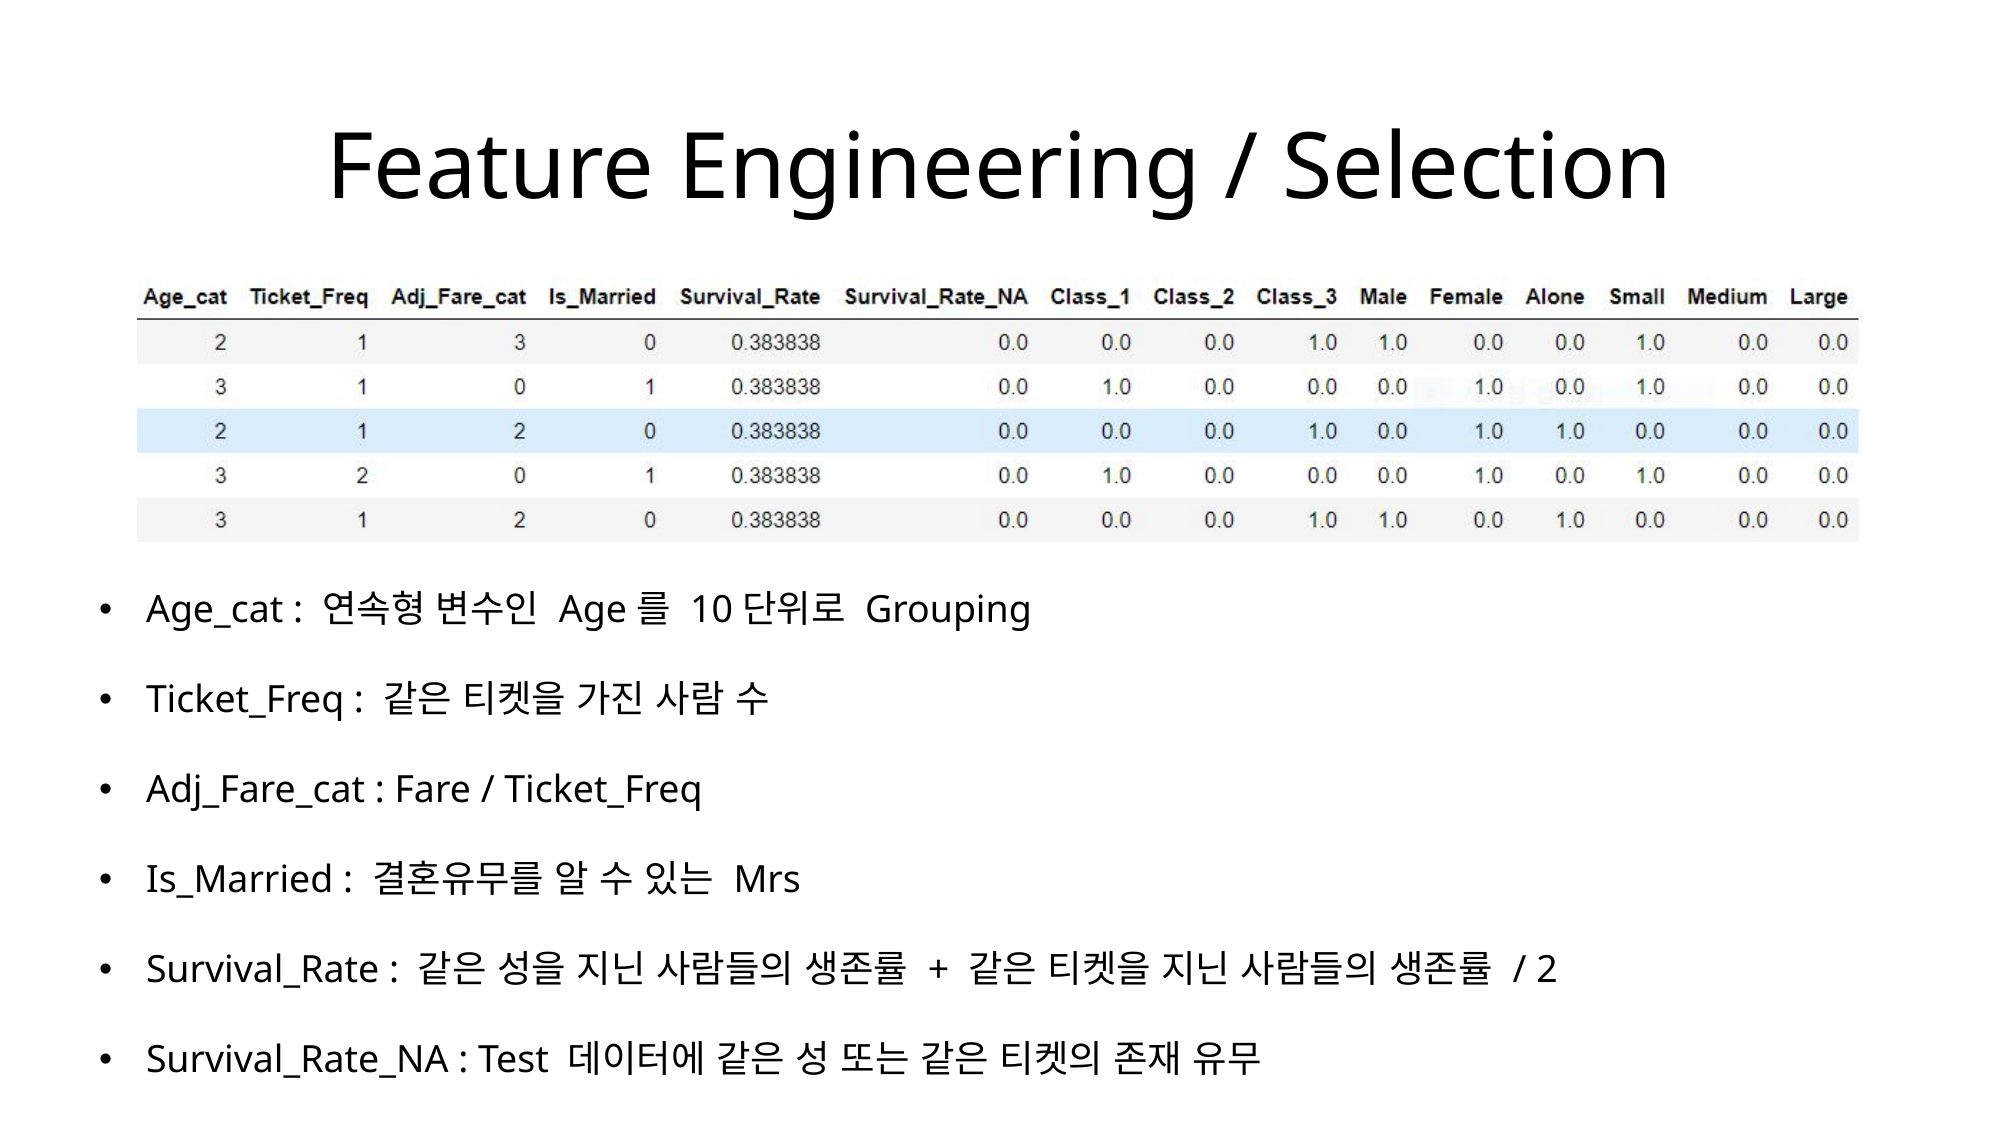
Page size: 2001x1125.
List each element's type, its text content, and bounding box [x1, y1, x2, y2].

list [137, 277, 1863, 542]
text_box Age_cat : 연속형 변수인 Age를 10단위로 Grouping Ticket_Freq : 같은 티켓을 가진 사람 수 Adj_Fare_cat : Fare / Ticket_Freq Is_Married : 결혼유무를 알 수 있는 Mrs Survival_Rate : 같은 성을 지닌 사람들의 생존률 + 같은 티켓을 지닌 사람들의 생존률 / 2 Survival_Rate_NA : Test 데이터에 같은 성 또는 같은 티켓의 존재 유무 [84, 578, 1955, 1088]
title Feature Engineering / Selection [137, 59, 1863, 277]
